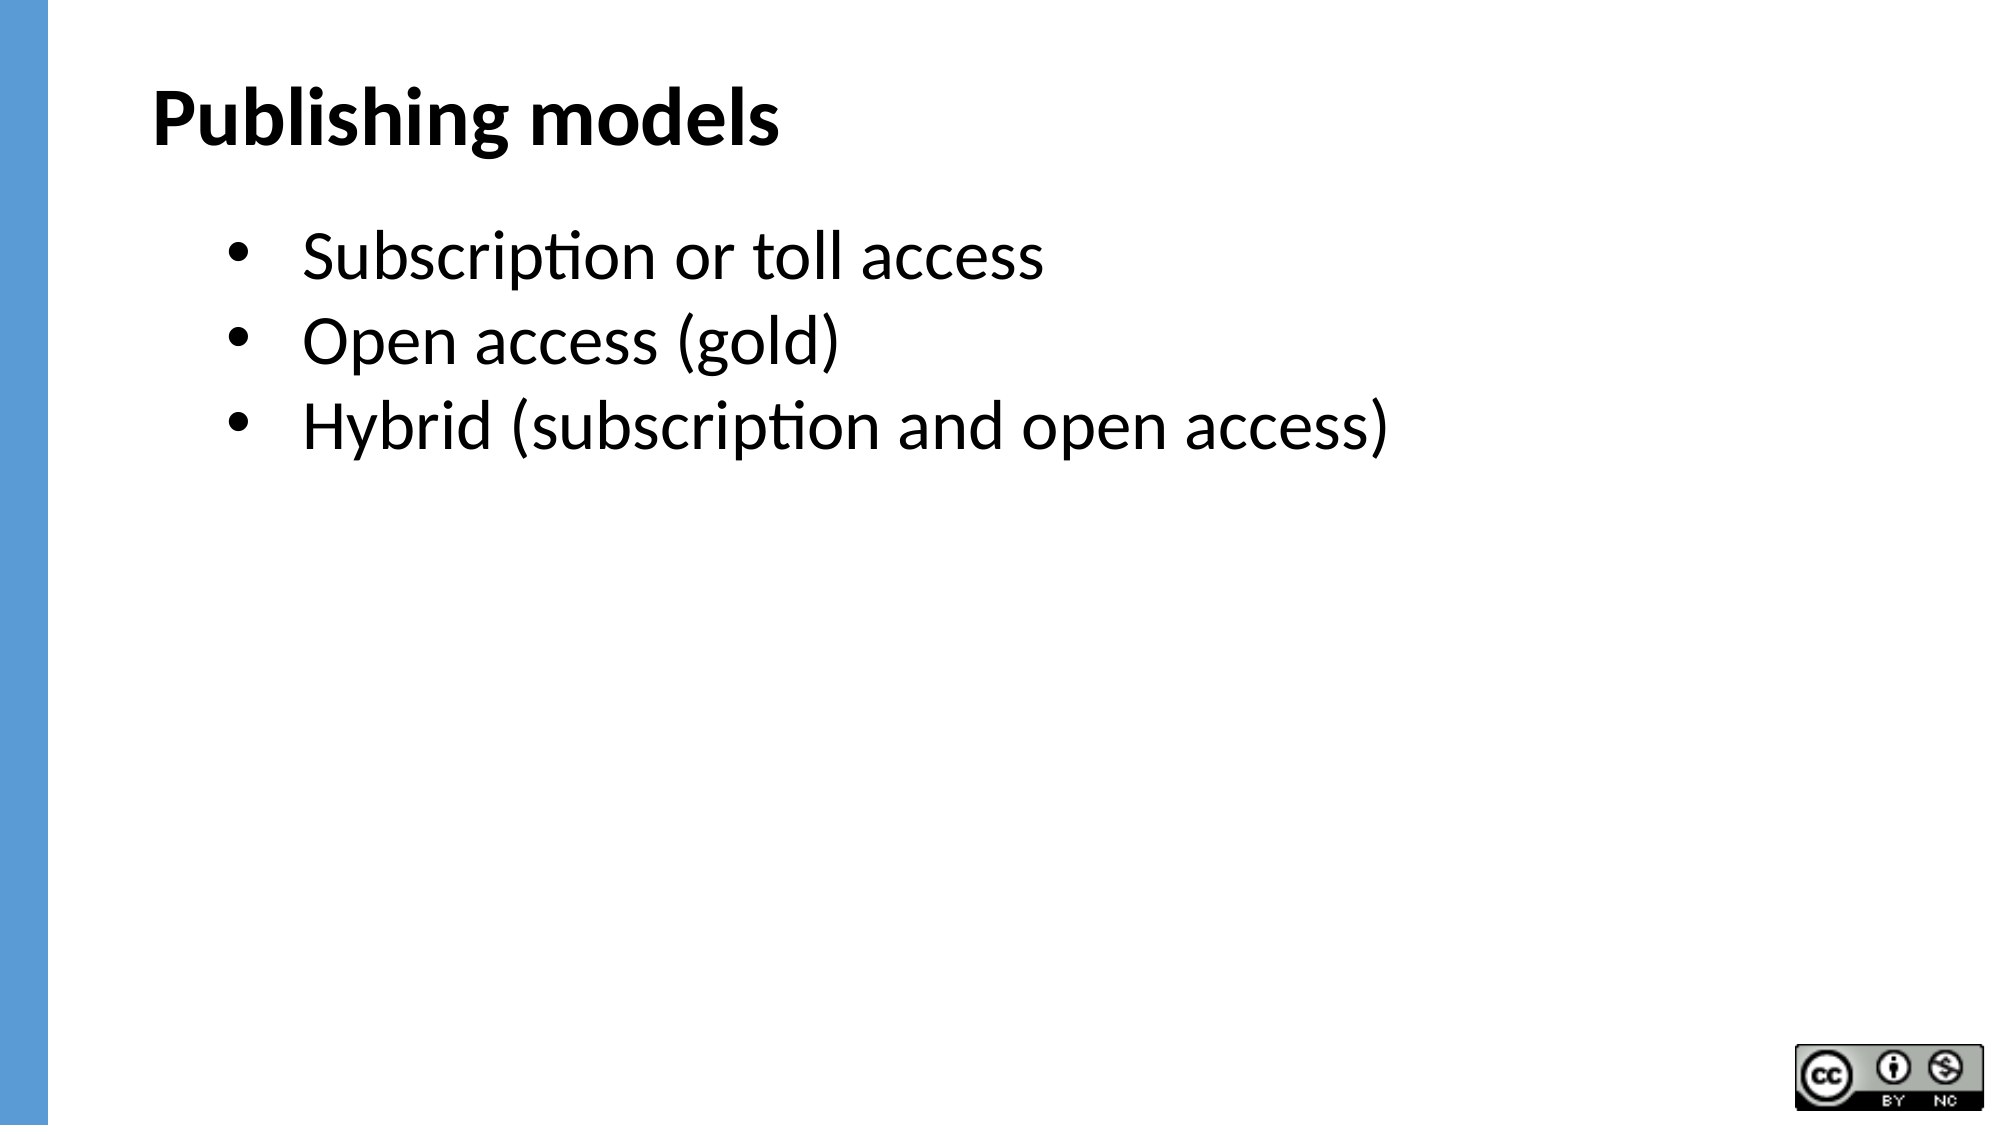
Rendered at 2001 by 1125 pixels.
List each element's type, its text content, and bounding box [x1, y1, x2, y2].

picture [1795, 1044, 1985, 1111]
list Subscription or toll access Open access (gold) Hybrid (subscription and open access) [137, 201, 1960, 916]
title Publishing models [137, 59, 1863, 178]
